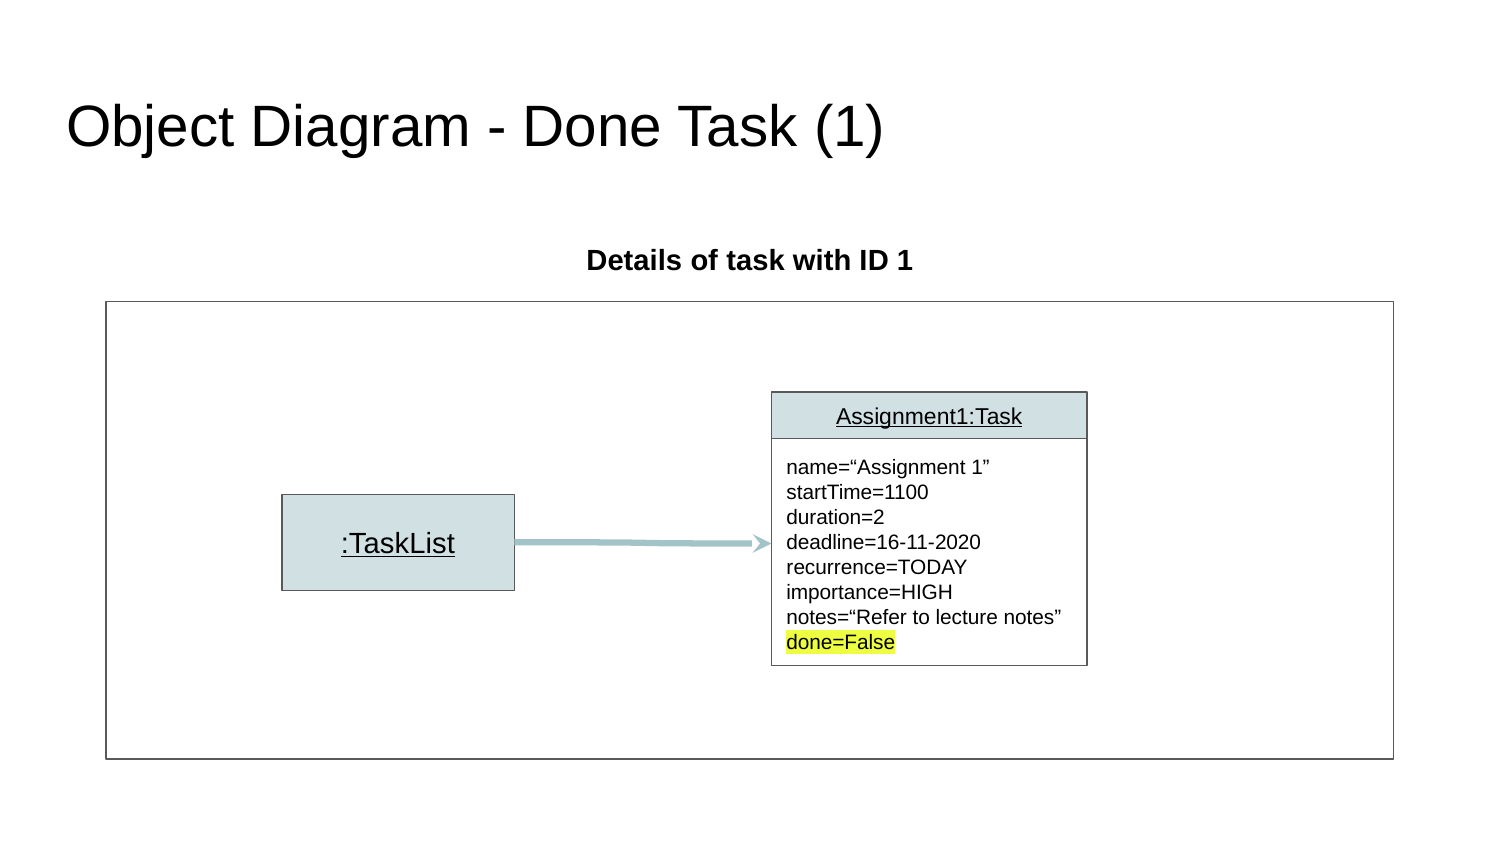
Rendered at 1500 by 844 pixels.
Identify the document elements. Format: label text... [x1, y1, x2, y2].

text_box [106, 301, 1394, 760]
title Object Diagram - Done Task (1) [51, 72, 1449, 167]
text_box Details of task with ID 1 [78, 226, 1422, 289]
text_box :TaskList [281, 494, 515, 591]
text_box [771, 392, 1088, 666]
